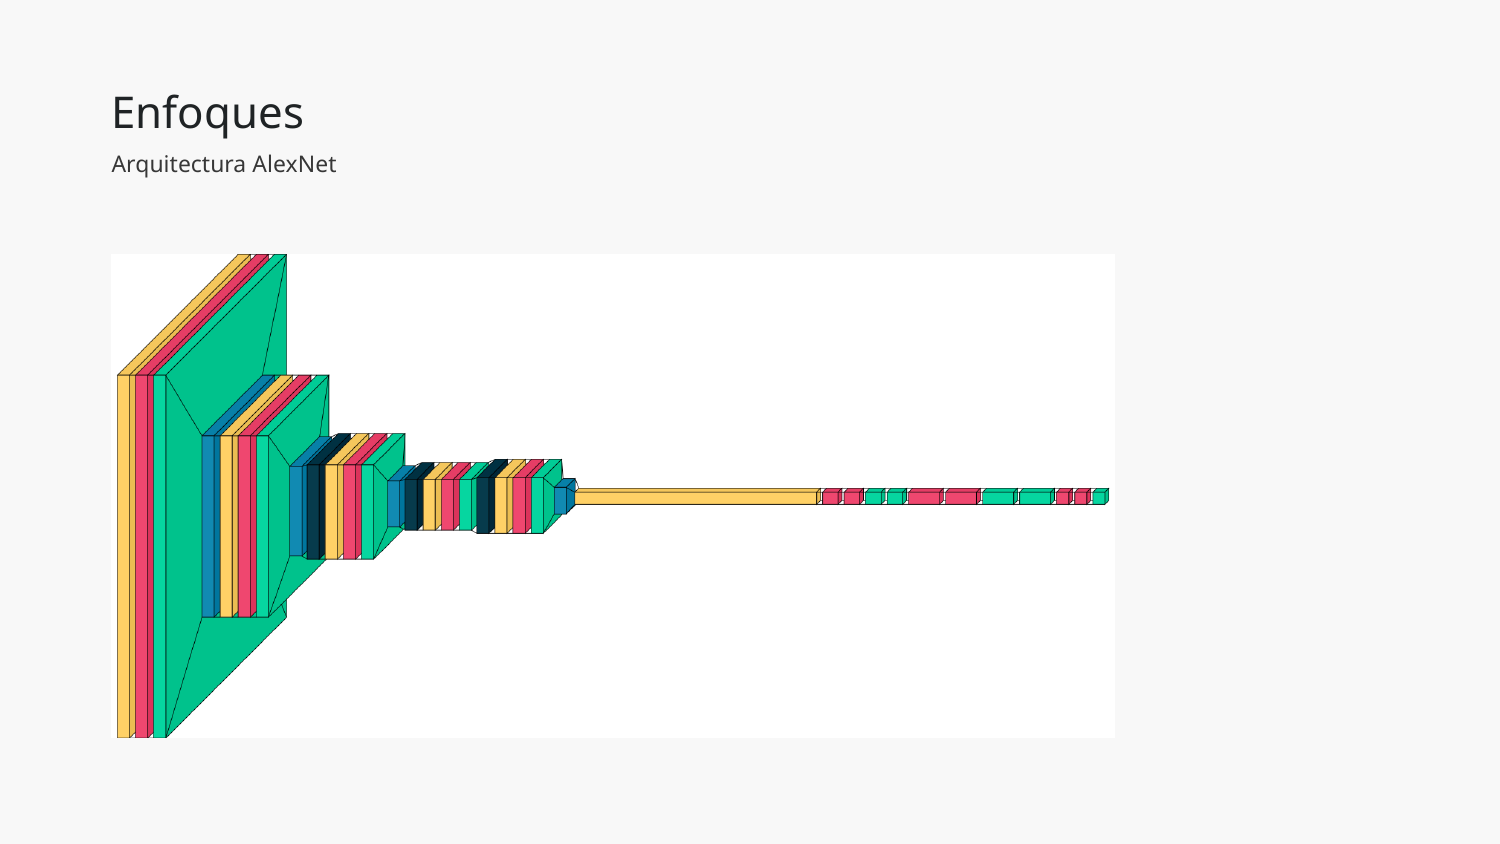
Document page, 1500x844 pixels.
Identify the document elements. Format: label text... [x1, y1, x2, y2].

picture [110, 253, 1115, 738]
text_box Arquitectura AlexNet [100, 143, 1089, 190]
text_box Enfoques [100, 79, 1114, 144]
